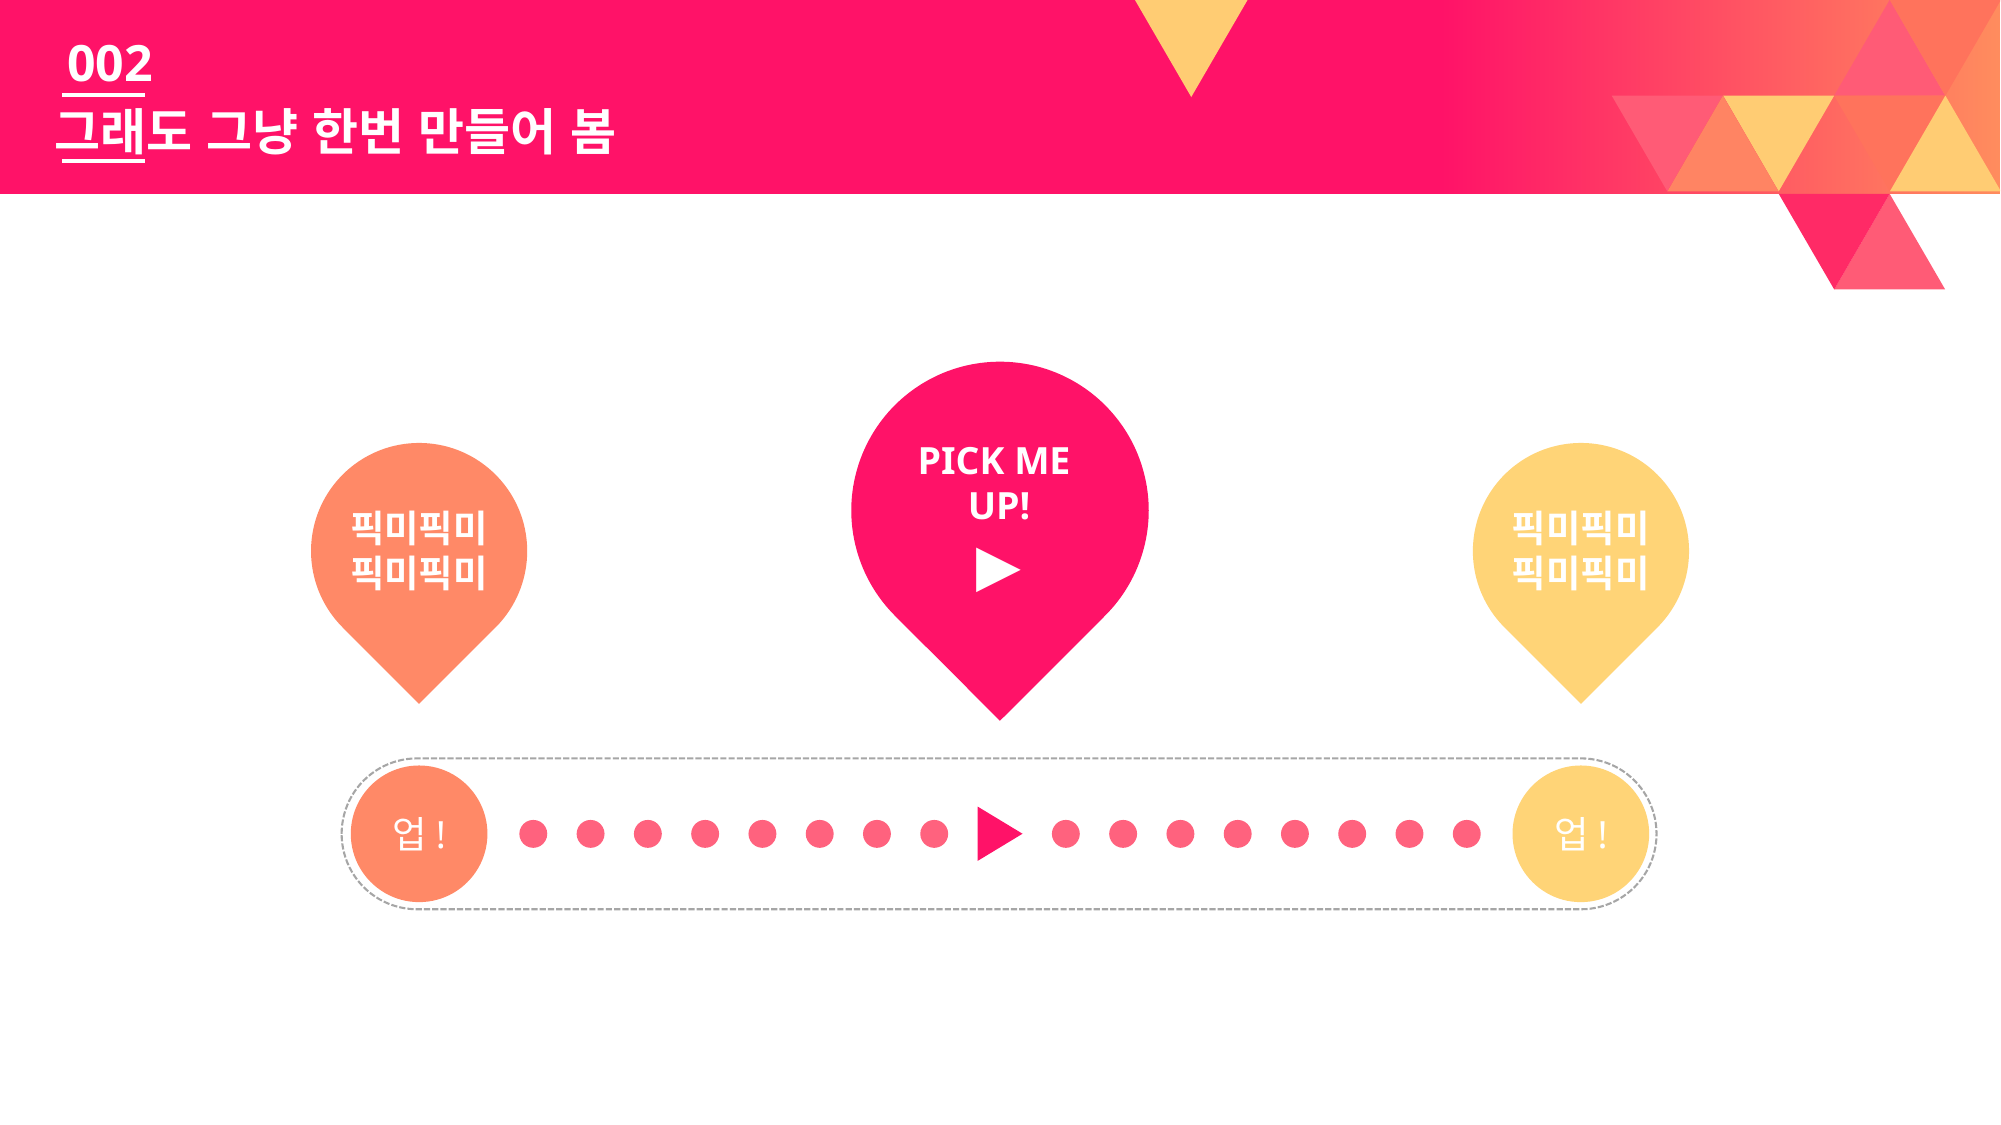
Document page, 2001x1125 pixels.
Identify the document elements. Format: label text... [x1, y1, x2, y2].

text_box [518, 818, 549, 849]
text_box [1451, 818, 1482, 849]
text_box [1279, 818, 1310, 849]
text_box [1394, 818, 1425, 849]
text_box [861, 818, 892, 849]
text_box 그래도 그냥 한번 만들어 봄 [40, 93, 632, 169]
text_box [919, 818, 950, 849]
text_box [1165, 818, 1196, 849]
text_box [1108, 818, 1139, 849]
text_box [747, 818, 778, 849]
text_box [1222, 818, 1253, 849]
text_box [1050, 818, 1081, 849]
text_box [632, 818, 663, 849]
text_box [340, 757, 1658, 911]
text_box 002 [52, 24, 168, 99]
text_box [690, 818, 721, 849]
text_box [1472, 442, 1689, 660]
text_box [804, 818, 835, 849]
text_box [310, 442, 528, 660]
text_box [976, 804, 1025, 863]
text_box [575, 818, 606, 849]
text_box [851, 361, 1149, 660]
text_box [1337, 818, 1368, 849]
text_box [64, 95, 143, 162]
